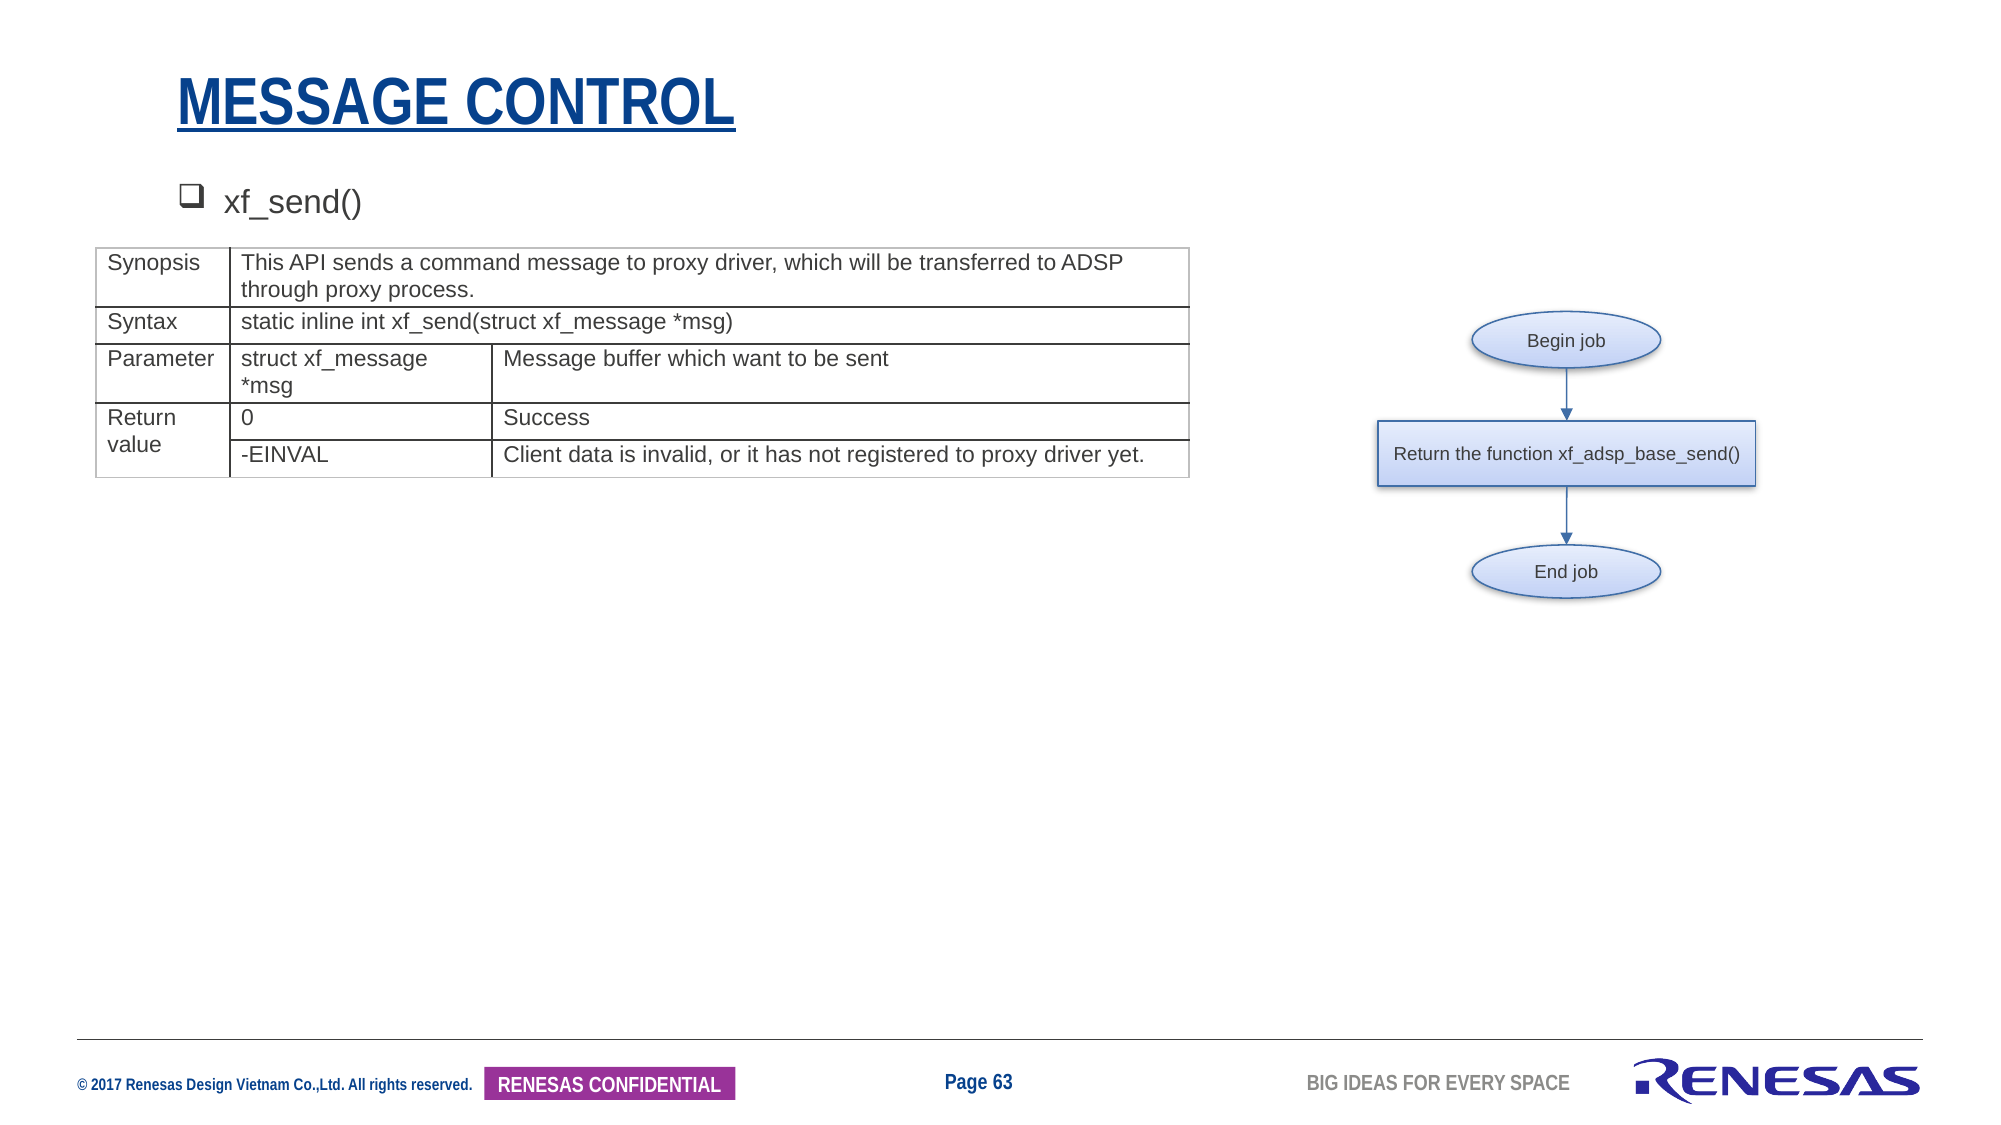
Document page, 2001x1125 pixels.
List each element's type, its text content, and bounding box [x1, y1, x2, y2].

table_cell Return value [97, 404, 229, 477]
text_box Begin job [1471, 310, 1662, 369]
title Message Control [177, 66, 1804, 140]
table_header This API sends a command message to proxy driver, which will be transferred to ADSP through proxy process. [231, 249, 1188, 306]
picture [1631, 1056, 1923, 1106]
table_cell Client data is invalid, or it has not registered to proxy driver yet. [493, 441, 1188, 477]
table_cell -EINVAL [231, 441, 491, 477]
table_cell struct xf_message *msg [231, 345, 491, 402]
slide_number Page 63 [944, 1067, 1056, 1095]
table_cell Message buffer which want to be sent [493, 345, 1188, 402]
table_cell Parameter [97, 345, 229, 402]
table_cell Success [493, 404, 1188, 439]
text_box xf_send() [177, 172, 1154, 221]
table_cell Syntax [97, 308, 229, 343]
text_box End job [1471, 544, 1662, 599]
table_header Synopsis [97, 249, 229, 306]
text_box Return the function xf_adsp_base_send() [1377, 420, 1756, 487]
table_cell 0 [231, 404, 491, 439]
table_cell static inline int xf_send(struct xf_message *msg) [231, 308, 1188, 343]
